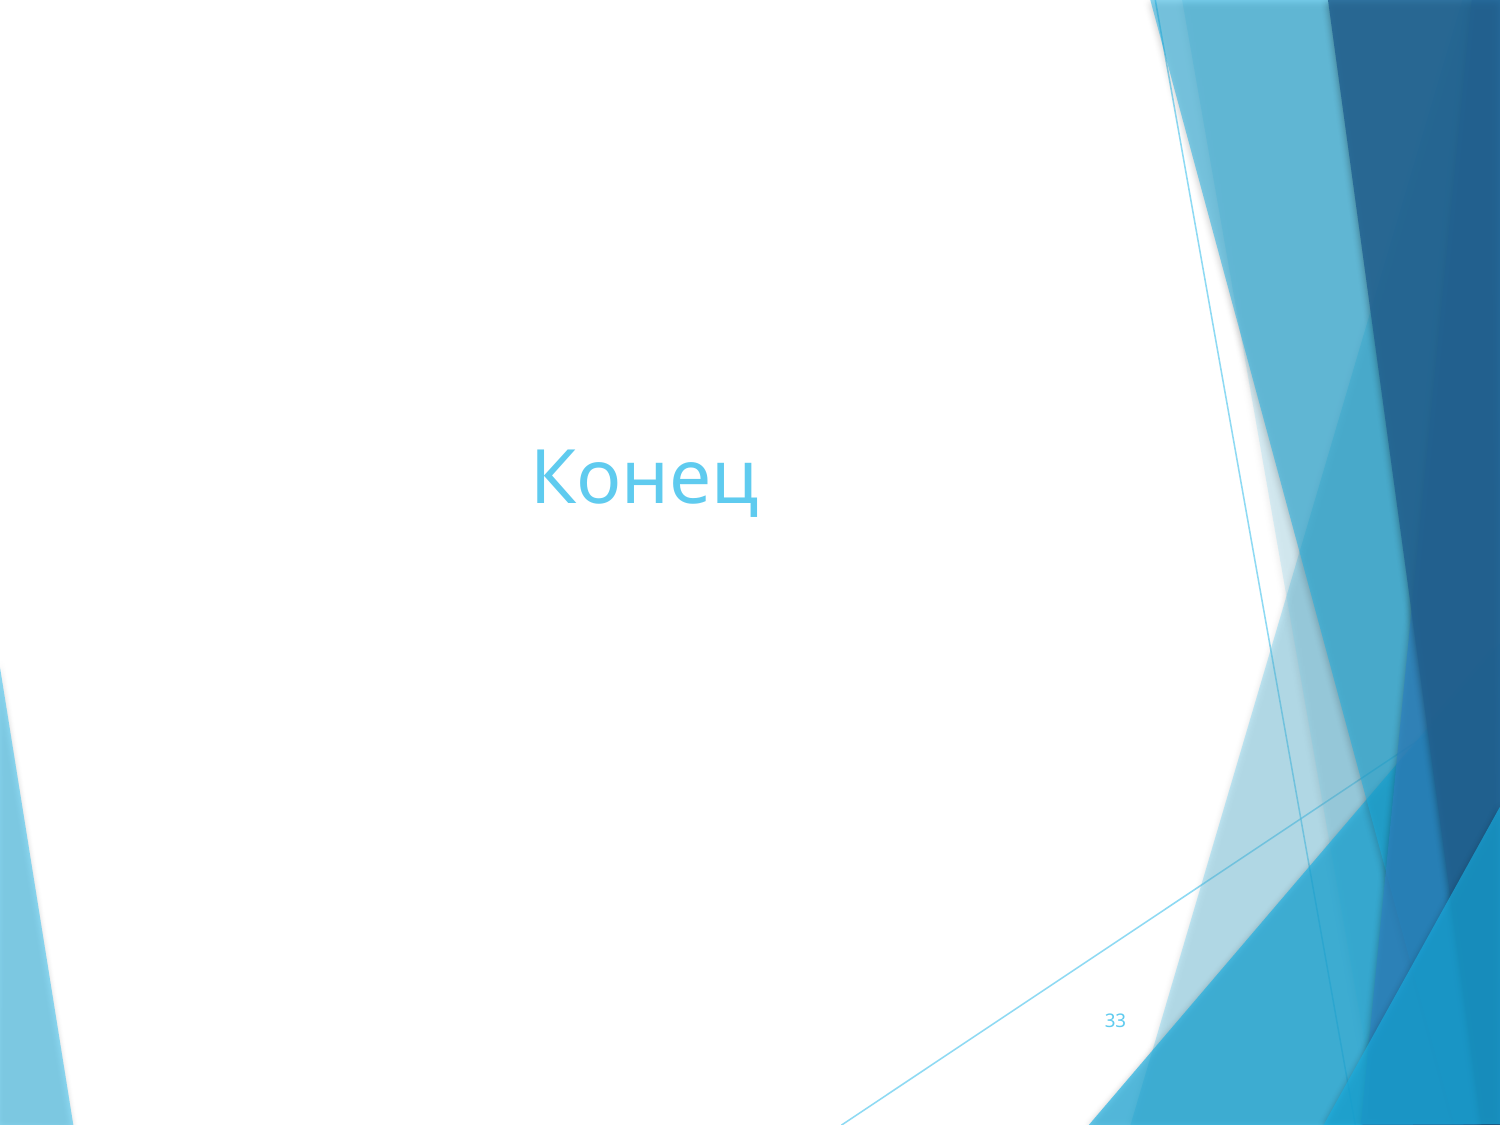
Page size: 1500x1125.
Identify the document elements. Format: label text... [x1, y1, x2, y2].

title Конец [123, 420, 1166, 638]
slide_number 33 [1057, 991, 1142, 1051]
